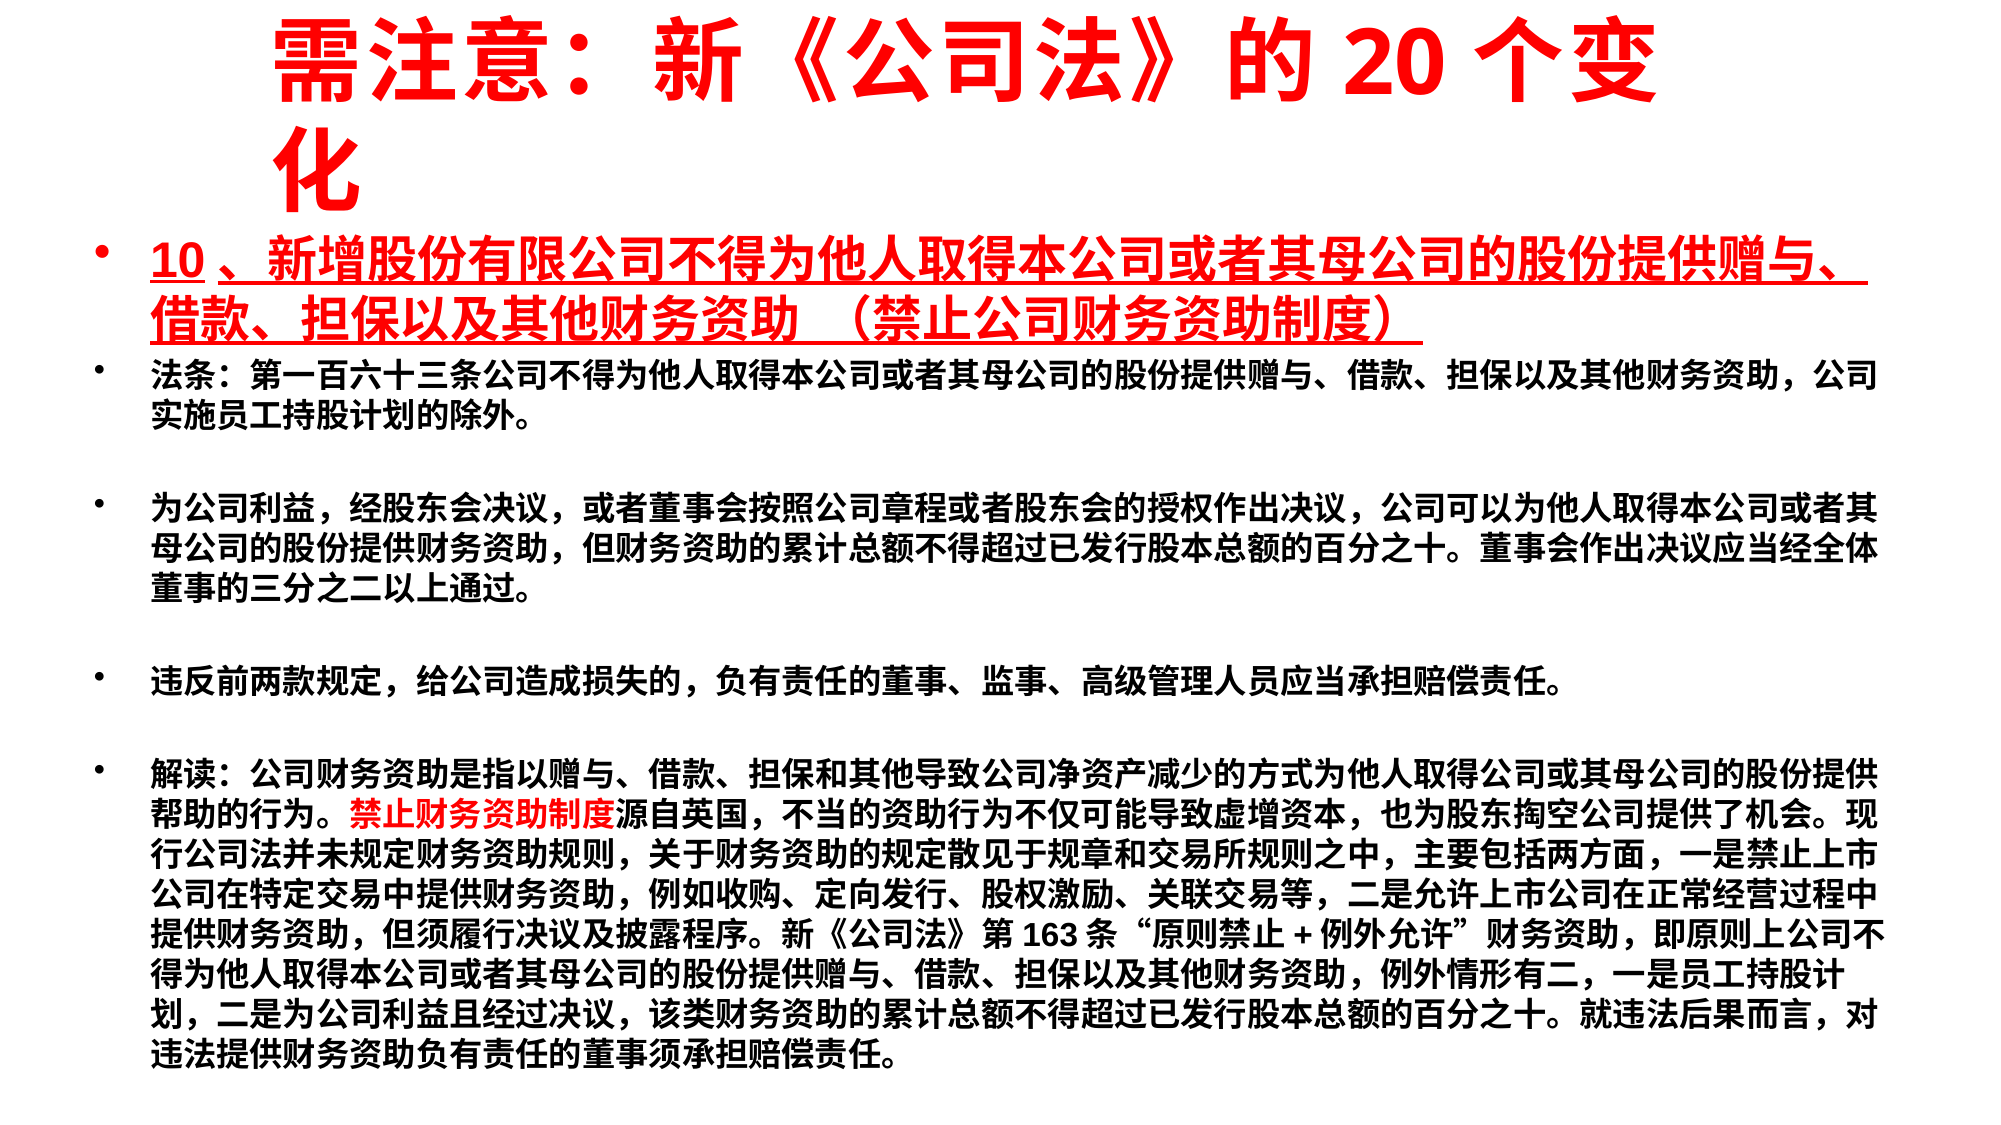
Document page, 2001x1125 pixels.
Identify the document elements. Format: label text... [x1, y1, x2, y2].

title 需注意：新《公司法》的20个变化 [255, 19, 1675, 207]
list 10、新增股份有限公司不得为他人取得本公司或者其母公司的股份提供赠与、借款、担保以及其他财务资助 （禁止公司财务资助制度） 法条：第一百六十三条公司不得为他人取得本公司或者其母公司的股份提供赠与、借款、担保以及其他财务资助，公司实施员工持股计划的除外。 为公司利益，经股东会决议，或者董事会按照公司章程或者股东会的授权作出决议，公司可以为他人取得本公司或者其母公司的股份提供财务资助，但财务资助的累计总额不得超过已发行股本总额的百分之十。董事会作出决议应当经全体董事的三分之二以上通过。 违反前两款规定，给公司造成损失的，负有责任的董事、监事、高级管理人员应当承担赔偿责任。 解读：公司财务资助是指以赠与、借款、担保和其他导致公司净资产减少的方式为他人取得公司或其母公司的股份提供帮助的行为。禁止财务资助制度源自英国，不当的资助行为不仅可能导致虚增资本，也为股东掏空公司提供了机会。现行公司法并未规定财务资助规则，关于财务资助的规定散见于规章和交易所规则之中，主要包括两方面，一是禁止上市公司在特定交易中提供财务资助，例如收购、定向发行、股权激励、关联交易等，二是允许上市公司在正常经营过程中提供财务资助，但须履行决议及披露程序。新《公司法》第163条“原则禁止+例外允许”财务资助，即原则上公司不得为他人取得本公司或者其母公司的股份提供赠与、借款、担保以及其他财务资助，例外情形有二，一是员工持股计划，二是为公司利益且经过决议，该类财务资助的累计总额不得超过已发行股本总额的百分之十。就违法后果而言，对违法提供财务资助负有责任的董事须承担赔偿责任。 [78, 219, 1910, 1005]
